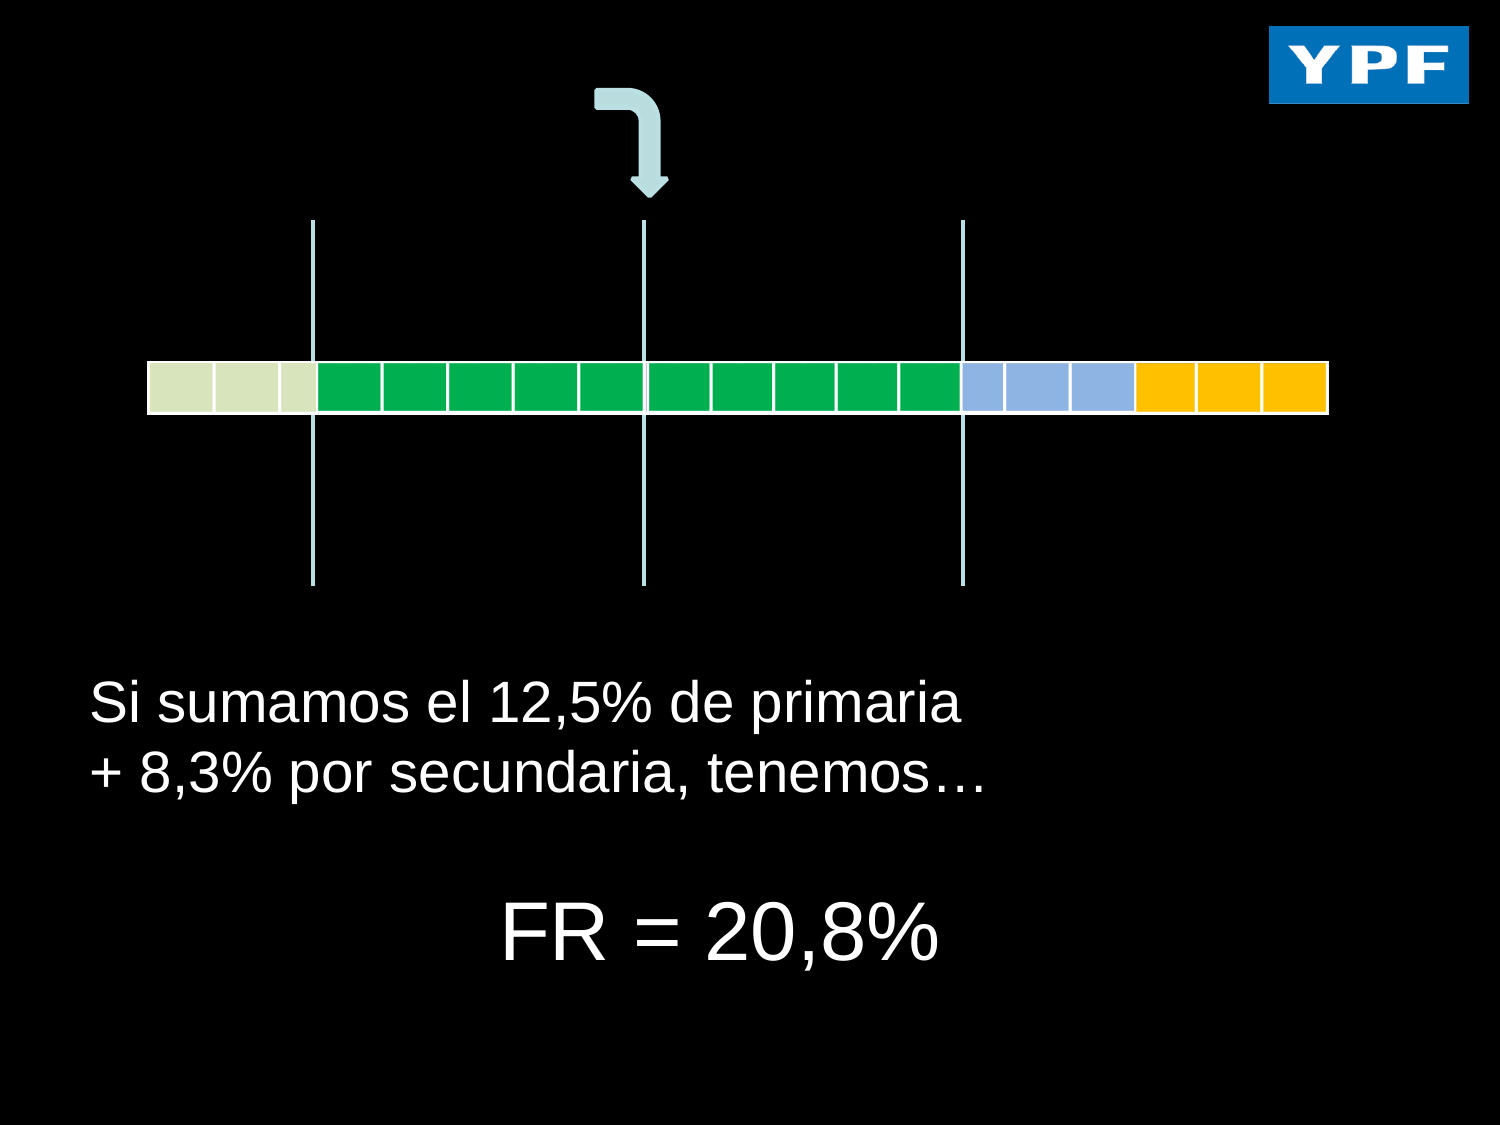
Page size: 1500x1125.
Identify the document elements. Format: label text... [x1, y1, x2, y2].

text_box Si sumamos el 12,5% de primaria + 8,3% por secundaria, tenemos… [82, 656, 999, 812]
text_box [596, 89, 668, 197]
picture [147, 361, 1329, 415]
picture [1269, 25, 1469, 104]
text_box FR = 20,8% [491, 869, 949, 985]
